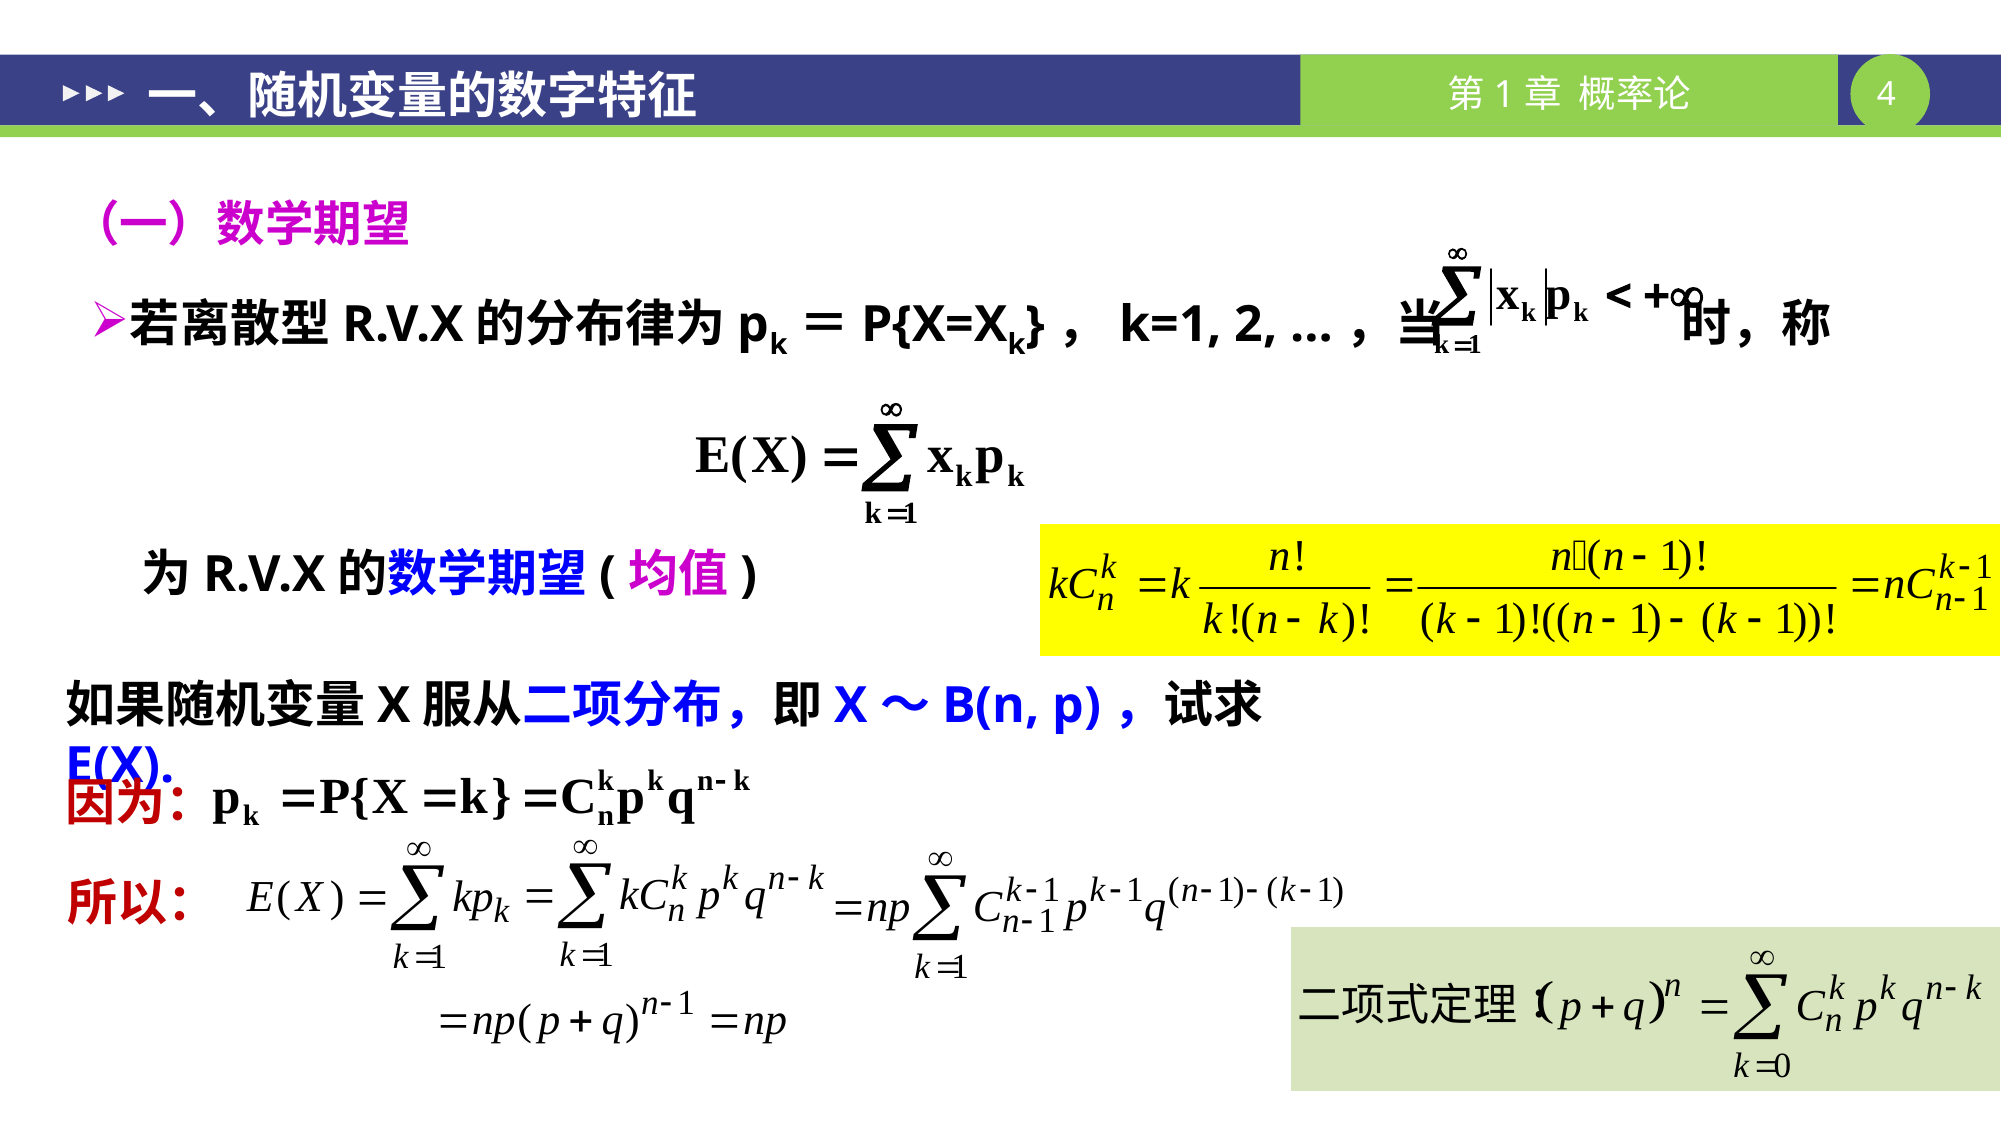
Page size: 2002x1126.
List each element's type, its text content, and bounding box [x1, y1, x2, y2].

text_box 所以： [52, 863, 221, 938]
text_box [513, 816, 841, 981]
text_box 如果随机变量X服从二项分布，即X～B(n, p)，试求E(X). [51, 664, 1327, 800]
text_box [206, 757, 760, 835]
text_box 若离散型R.V.X的分布律为pk＝P{X=Xk}，k=1, 2, …，当 时，称 [75, 250, 1421, 368]
list （一）数学期望 [51, 154, 1339, 263]
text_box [1425, 231, 1714, 364]
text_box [428, 977, 799, 1057]
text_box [1290, 927, 2000, 1091]
title 一、随机变量的数字特征 [127, 57, 1003, 129]
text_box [236, 818, 510, 983]
text_box 为R.V.X的数学期望(均值) [127, 534, 1034, 610]
text_box 因为： [51, 763, 202, 838]
text_box 若离散型R.V.X的分布律为pk＝P{X=Xk}，k=1, 2, …，当 时，称 [1717, 250, 1976, 368]
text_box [688, 384, 1042, 535]
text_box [1039, 523, 2000, 657]
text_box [822, 828, 1361, 992]
